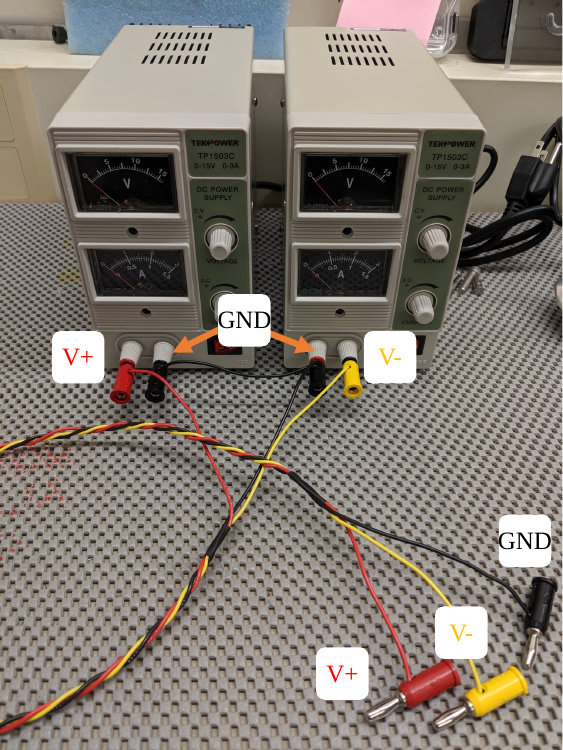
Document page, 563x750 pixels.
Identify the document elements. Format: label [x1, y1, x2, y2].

text_box [238, 321, 315, 352]
picture [0, 0, 563, 750]
text_box [172, 319, 239, 353]
